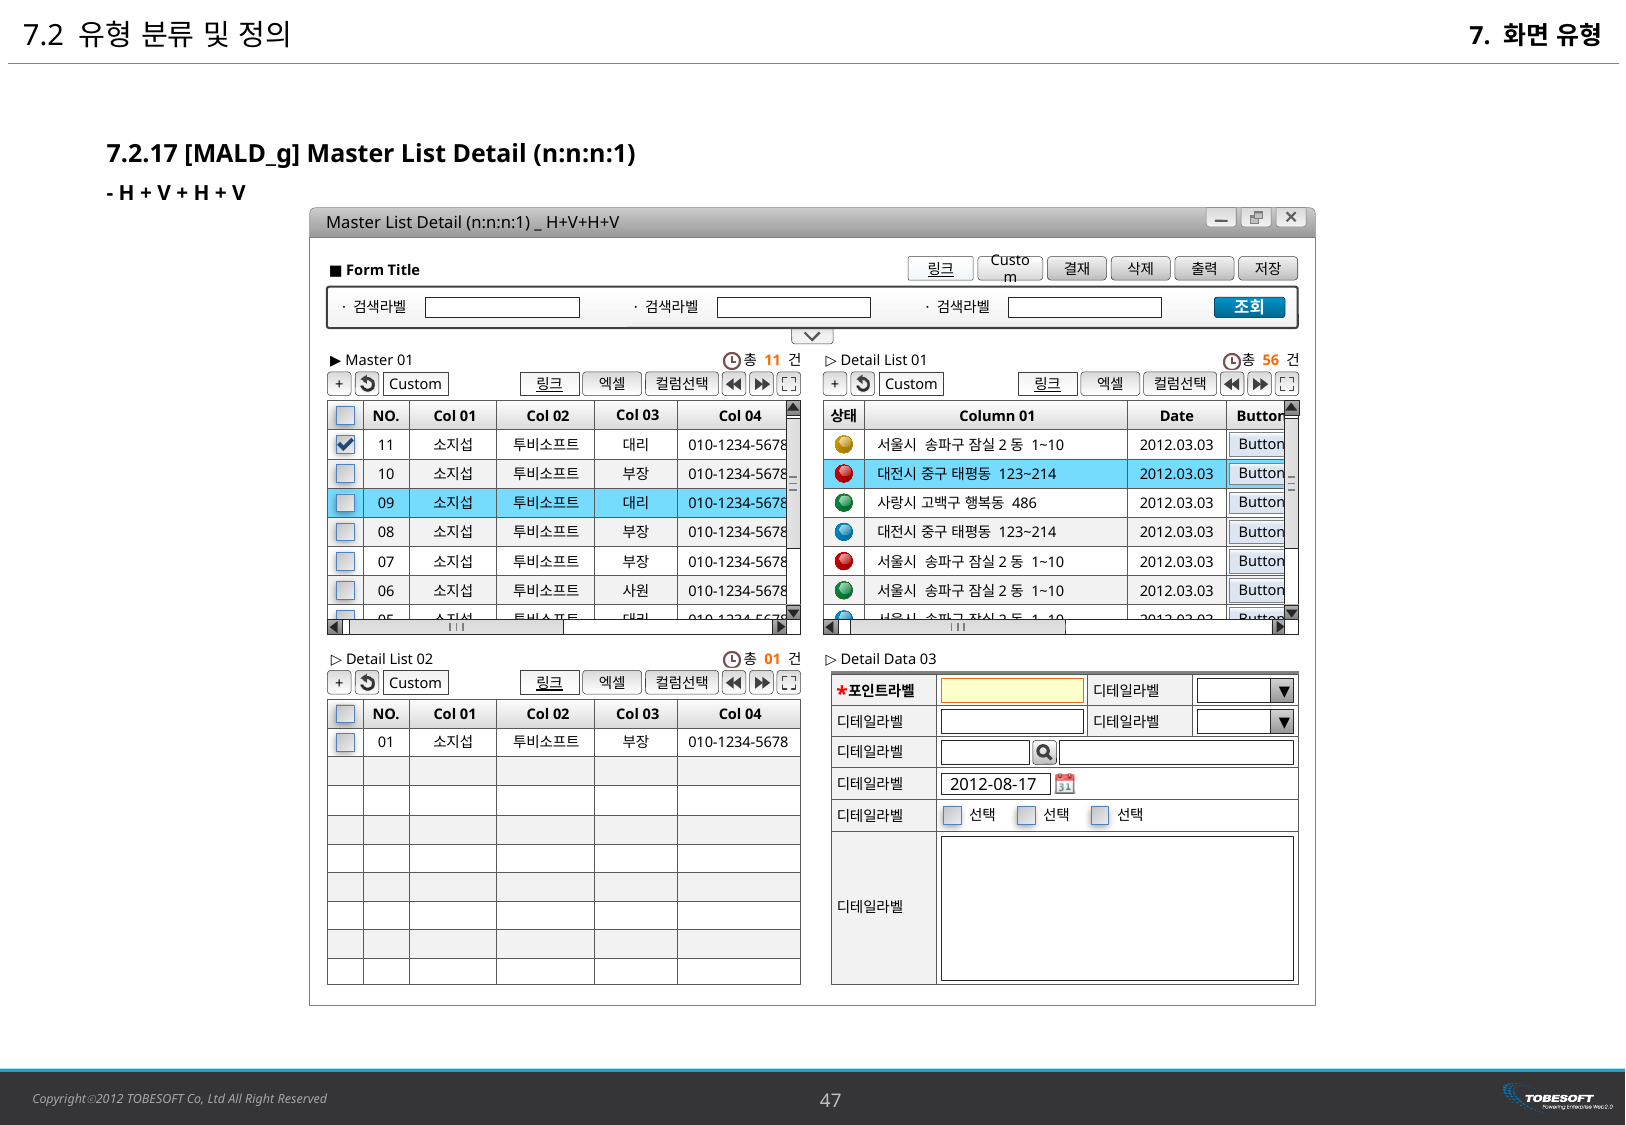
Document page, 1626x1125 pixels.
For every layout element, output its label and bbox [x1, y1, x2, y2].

list [7, 8, 529, 64]
picture [723, 651, 741, 669]
text_box [91, 114, 1316, 1006]
list [1096, 12, 1618, 67]
picture [723, 352, 741, 370]
